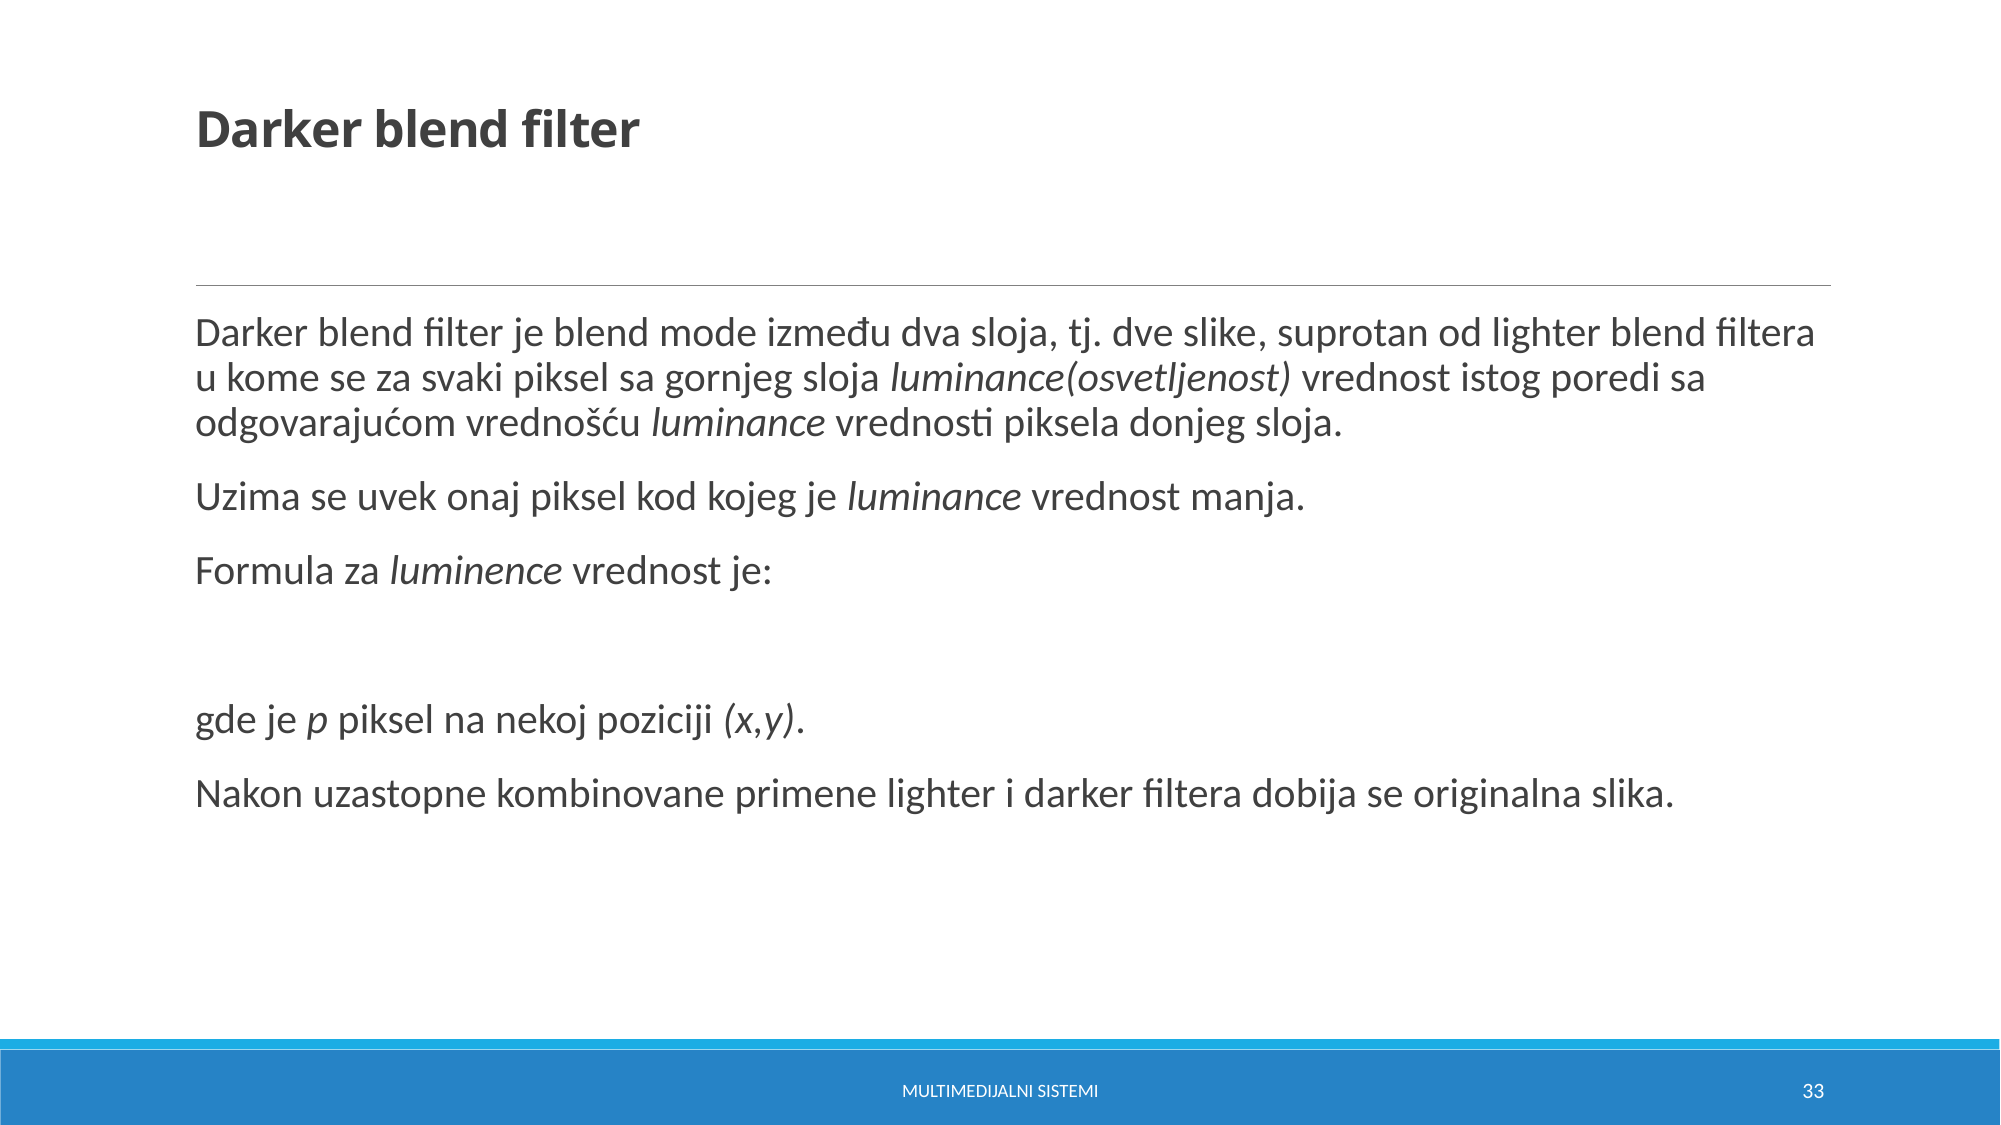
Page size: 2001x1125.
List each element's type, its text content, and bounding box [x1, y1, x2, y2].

slide_number 33 [1624, 1059, 1840, 1120]
title Darker blend filter [180, 47, 1830, 285]
footer Multimedijalni sistemi [604, 1059, 1396, 1120]
